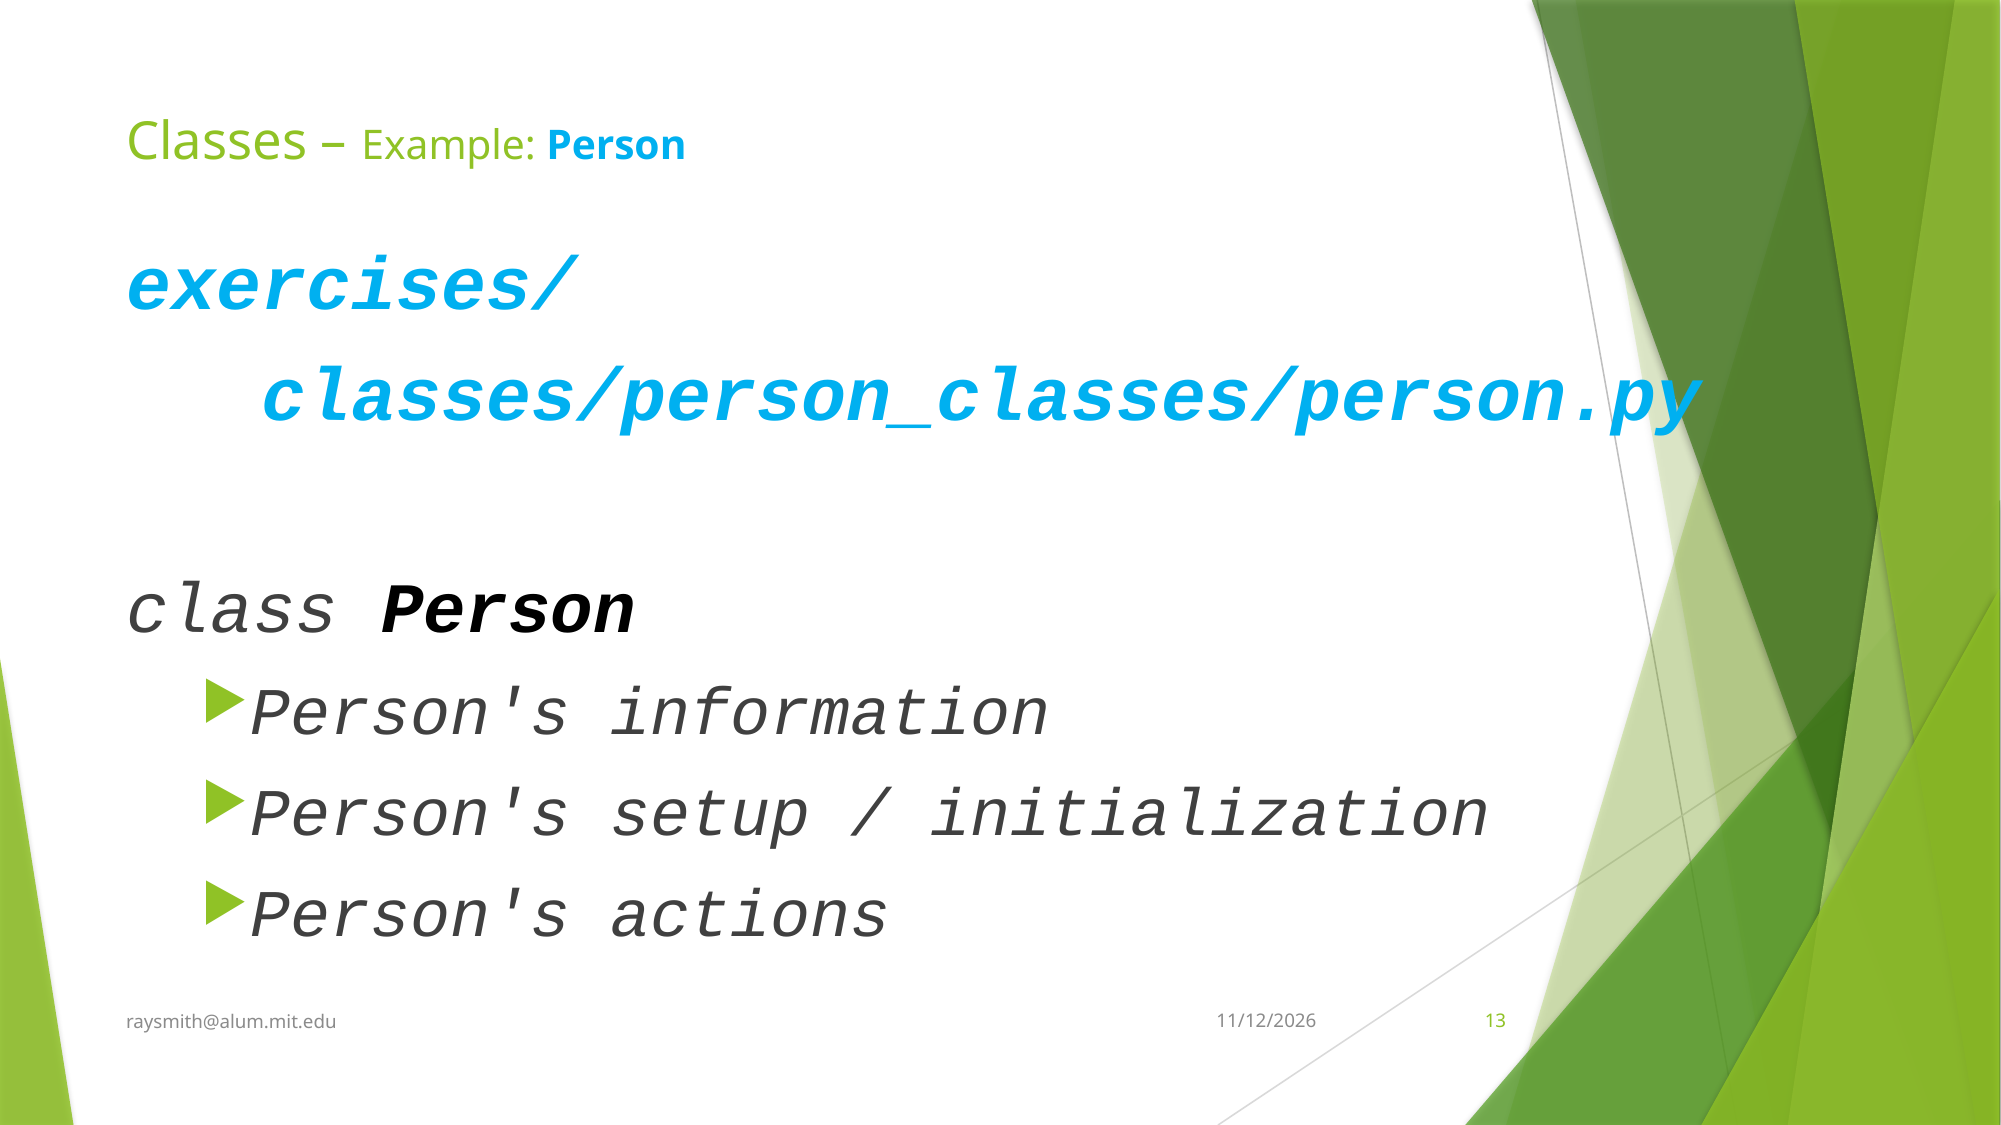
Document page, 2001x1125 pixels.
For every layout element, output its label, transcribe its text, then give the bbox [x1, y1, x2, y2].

list exercises/ classes/person_classes/person.py class Person Person's information Person's setup / initialization Person's actions [111, 227, 1722, 991]
title Classes – Example: Person [111, 99, 1522, 227]
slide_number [1181, 991, 1332, 1051]
slide_number 13 [1409, 991, 1522, 1051]
footer raysmith@alum.mit.edu [111, 991, 1145, 1051]
